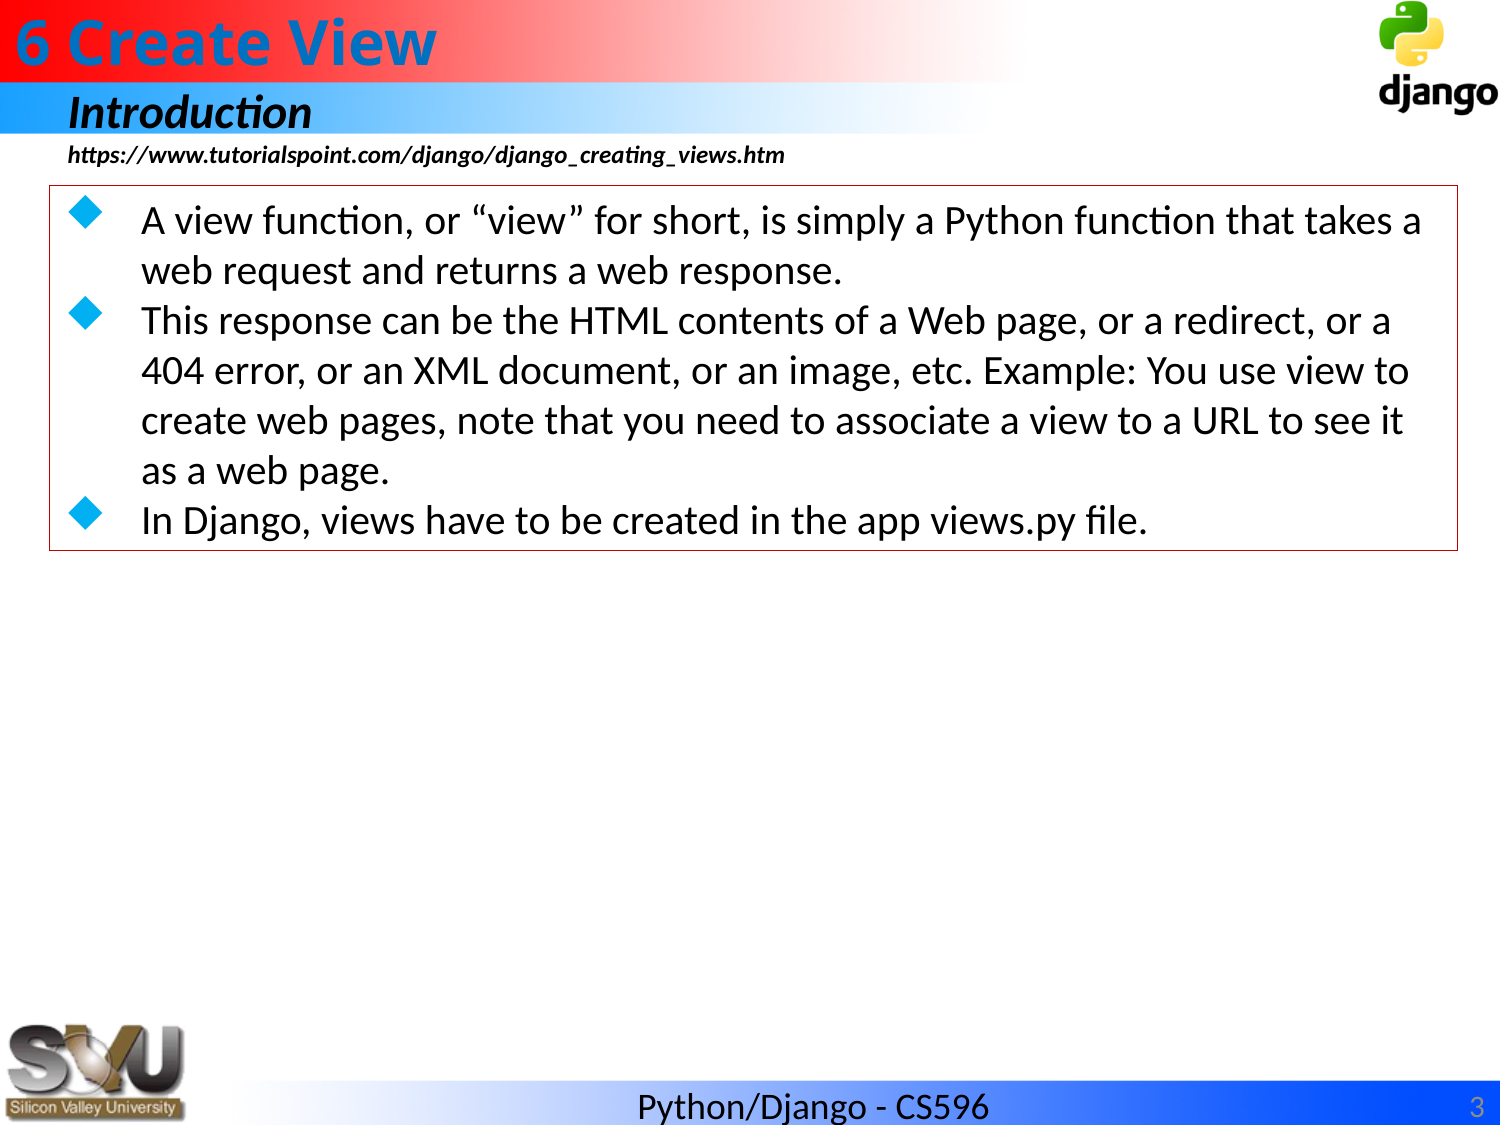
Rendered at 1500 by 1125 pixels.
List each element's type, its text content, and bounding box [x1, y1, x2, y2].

text_box A view function, or “view” for short, is simply a Python function that takes a web request and returns a web response. This response can be the HTML contents of a Web page, or a redirect, or a 404 error, or an XML document, or an image, etc. Example: You use view to create web pages, note that you need to associate a view to a URL to see it as a web page. In Django, views have to be created in the app views.py file. [49, 185, 1458, 551]
text_box Python/Django - CS596 [462, 1075, 1165, 1125]
title 6 Create View [0, 0, 1375, 95]
picture [0, 0, 1500, 1125]
slide_number 3 [1162, 1074, 1500, 1125]
text_box Introduction https://www.tutorialspoint.com/django/django_creating_views.htm [52, 73, 1008, 176]
